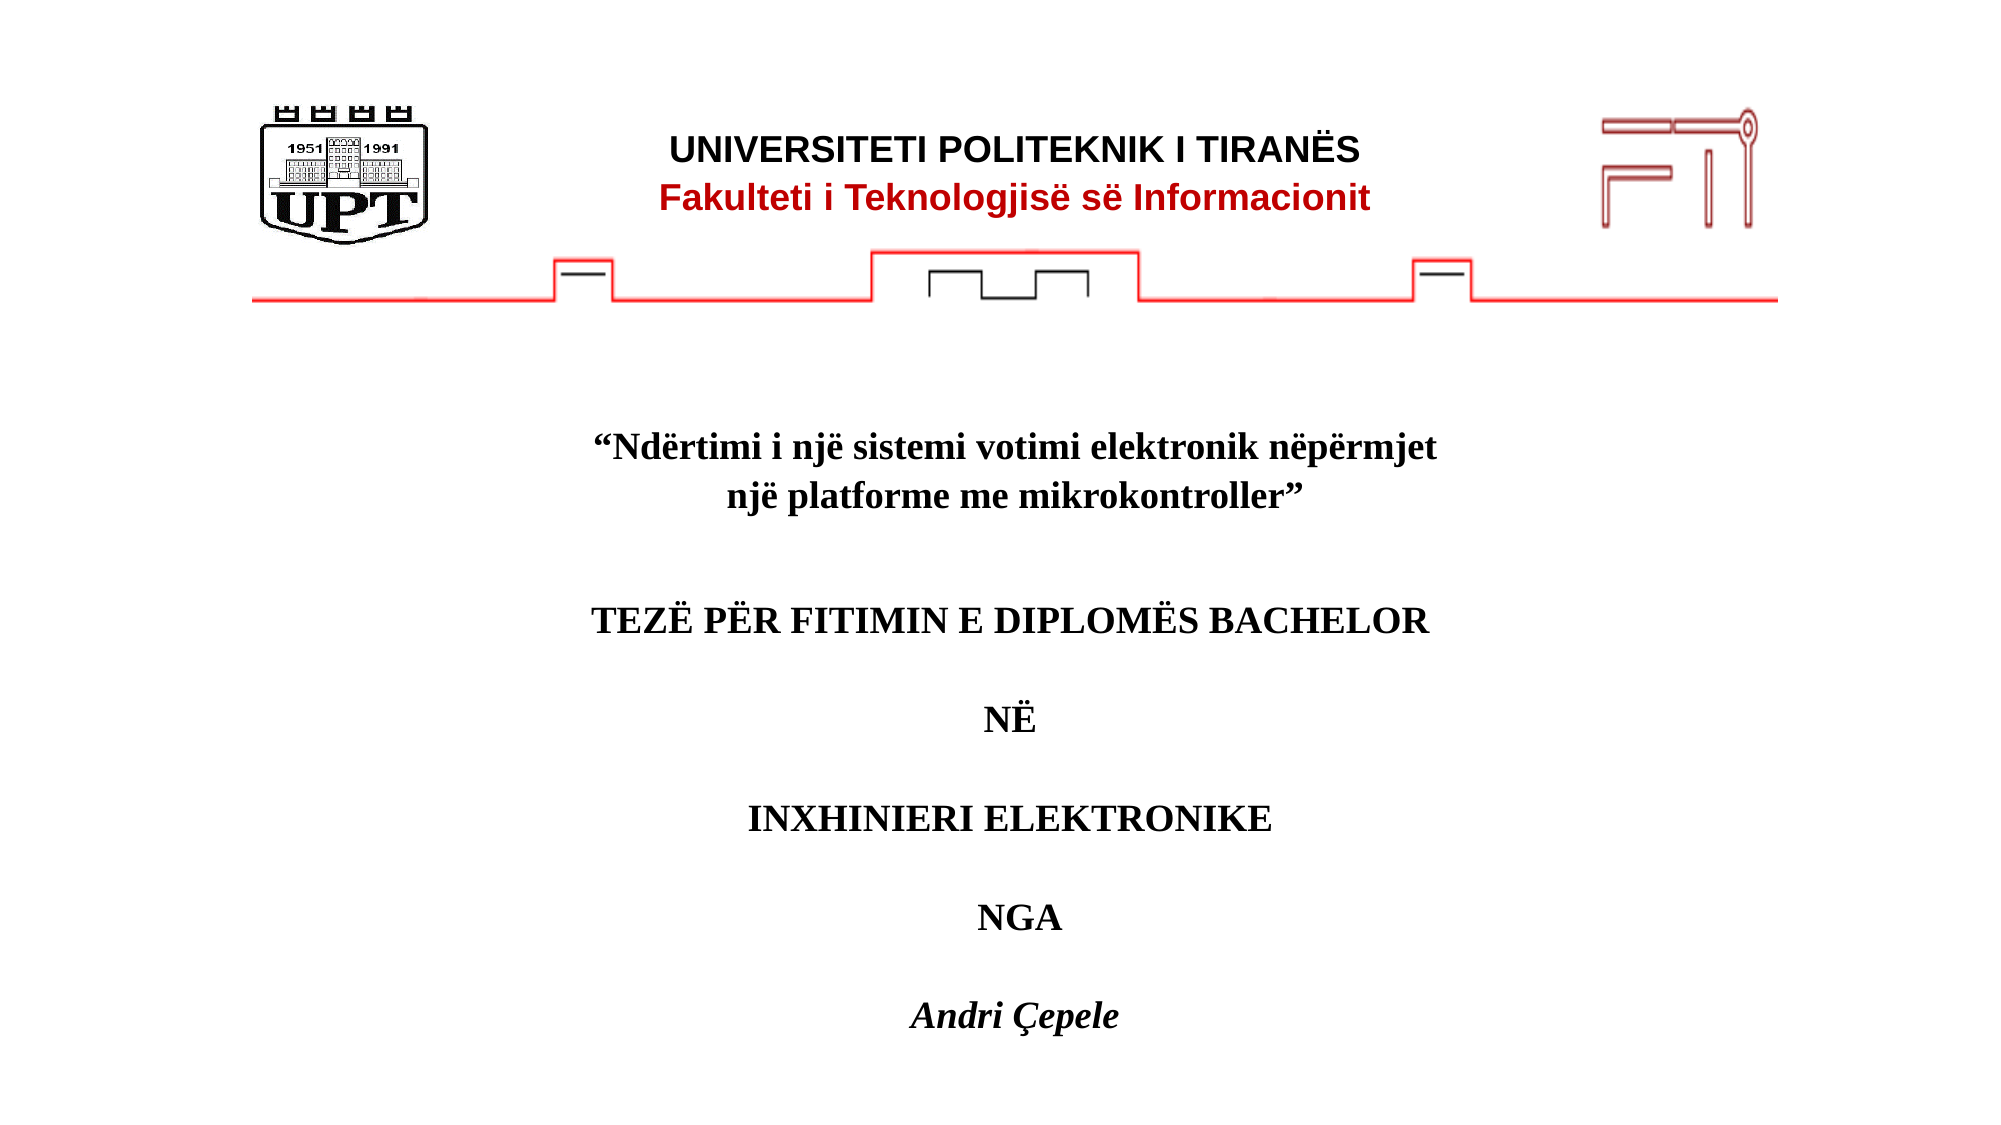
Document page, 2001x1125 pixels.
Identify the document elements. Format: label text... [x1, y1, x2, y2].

picture [1598, 103, 1761, 237]
picture [252, 103, 1778, 311]
list “Ndërtimi i një sistemi votimi elektronik nëpërmjet një platforme me mikrokontroller” TEZË PËR FITIMIN E DIPLOMËS BACHELOR NË INXHINIERI ELEKTRONIKE NGA Andri Çepele [152, 368, 1878, 1045]
text_box UNIVERSITETI POLITEKNIK I TIRANËS Fakulteti i Teknologjisë së Informacionit [639, 114, 1392, 226]
